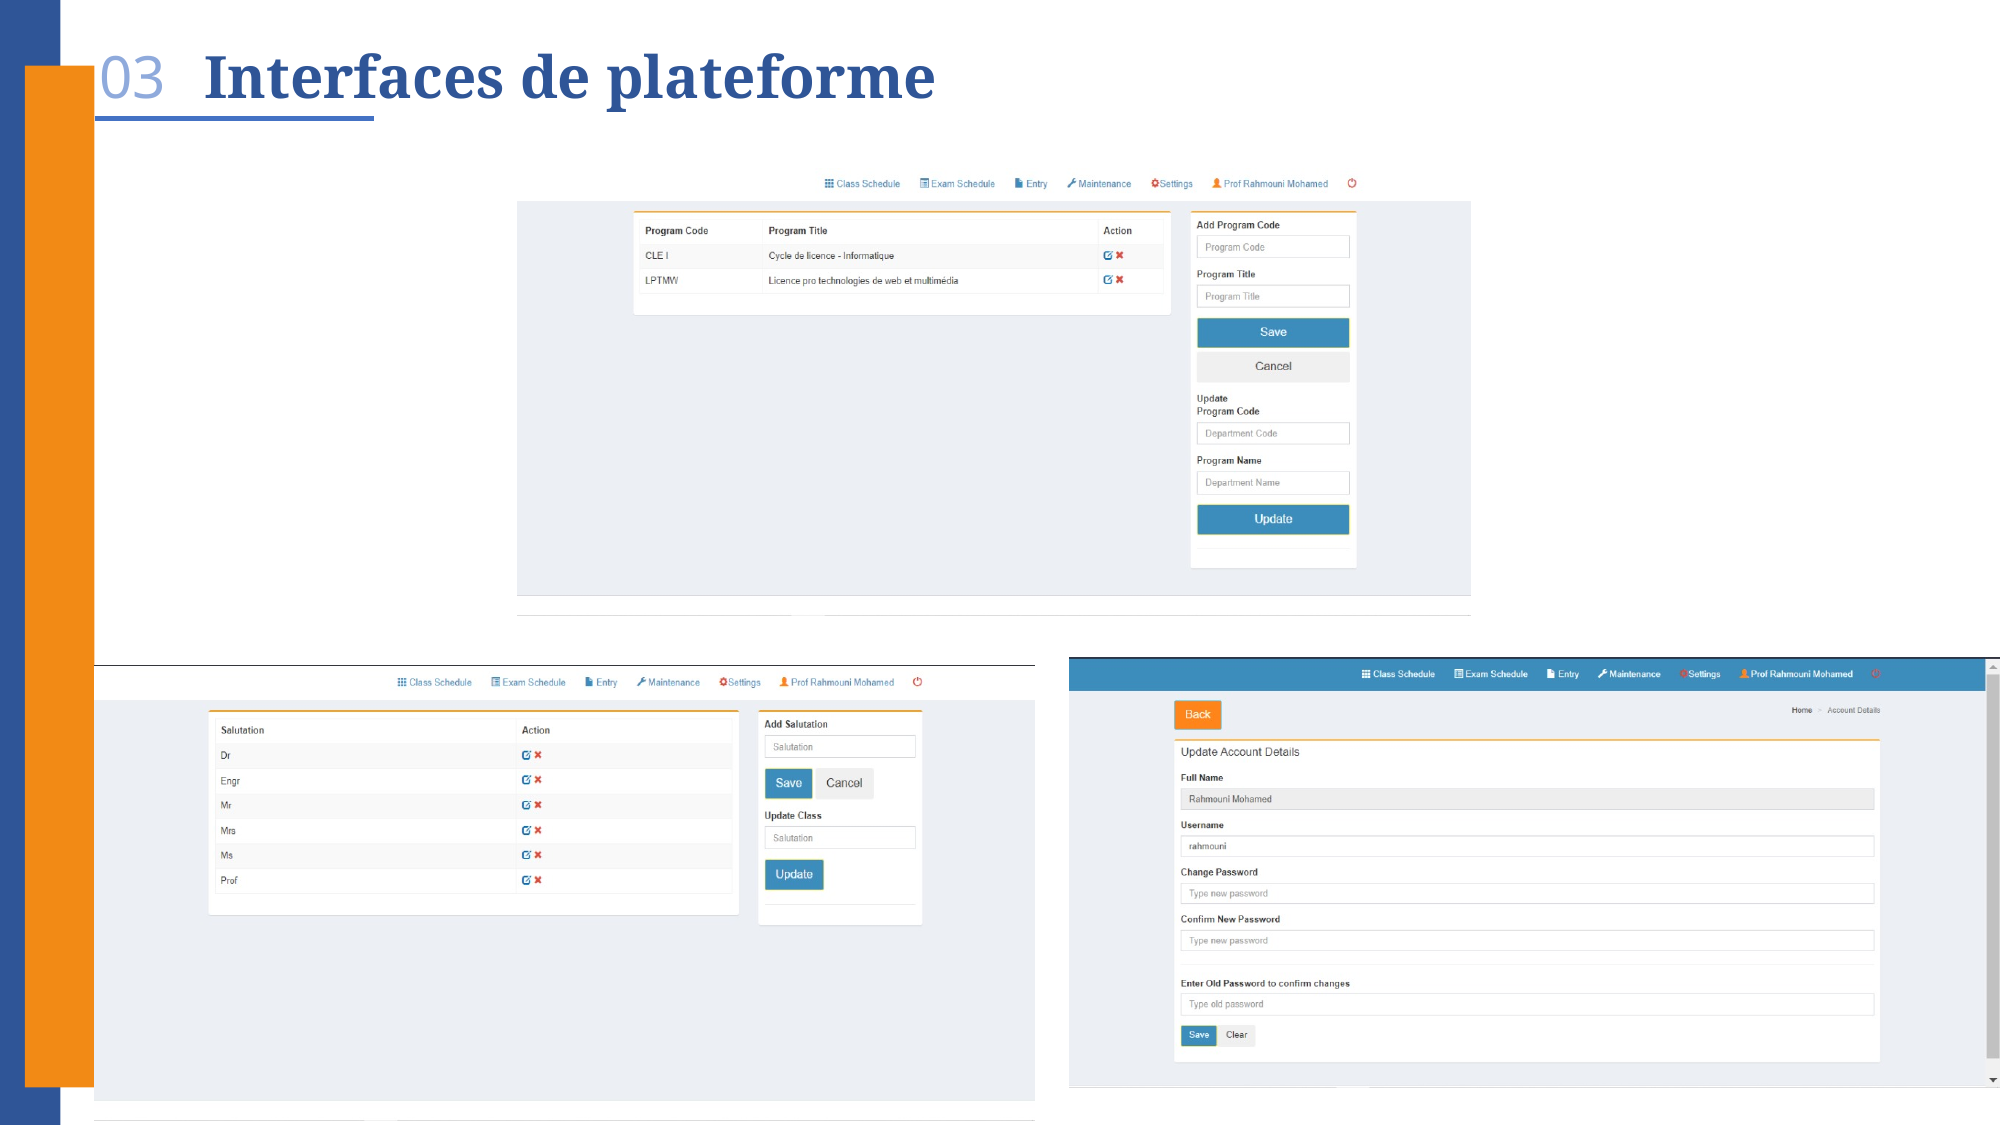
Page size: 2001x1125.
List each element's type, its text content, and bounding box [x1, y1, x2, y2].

text_box Interfaces de plateforme [191, 32, 1190, 118]
text_box 03 [75, 32, 191, 118]
picture [1068, 657, 2000, 1088]
picture [516, 168, 1471, 616]
text_box [24, 65, 95, 1088]
picture [94, 665, 1035, 1121]
text_box [0, 0, 62, 1125]
